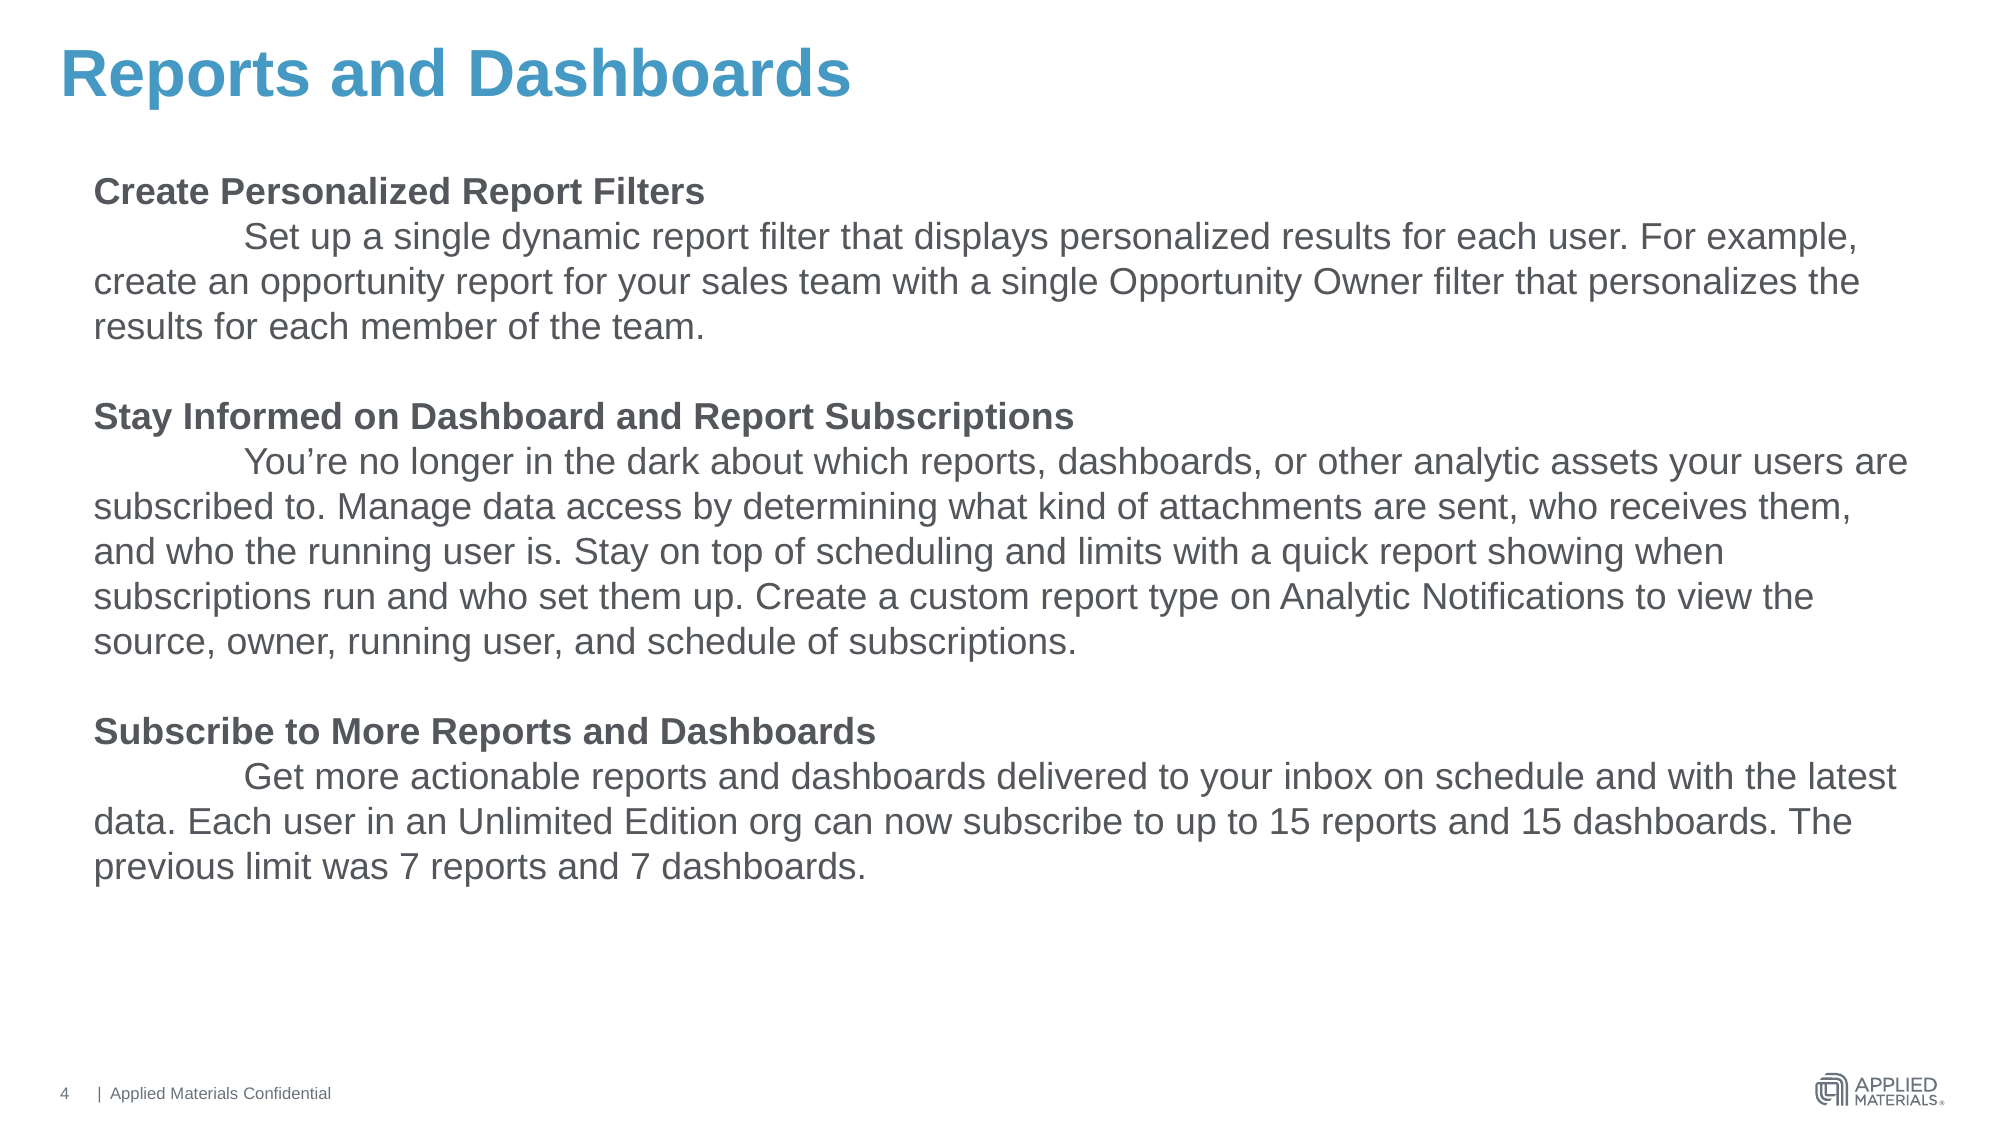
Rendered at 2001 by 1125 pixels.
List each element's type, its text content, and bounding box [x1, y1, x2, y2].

text_box Create Personalized Report Filters Set up a single dynamic report filter that displays personalized results for each user. For example, create an opportunity report for your sales team with a single Opportunity Owner filter that personalizes the results for each member of the team. Stay Informed on Dashboard and Report Subscriptions You’re no longer in the dark about which reports, dashboards, or other analytic assets your users are subscribed to. Manage data access by determining what kind of attachments are sent, who receives them, and who the running user is. Stay on top of scheduling and limits with a quick report showing when subscriptions run and who set them up. Create a custom report type on Analytic Notifications to view the source, owner, running user, and schedule of subscriptions. Subscribe to More Reports and Dashboards Get more actionable reports and dashboards delivered to your inbox on schedule and with the latest data. Each user in an Unlimited Edition org can now subscribe to up to 15 reports and 15 dashboards. The previous limit was 7 reports and 7 dashboards. [78, 159, 1925, 940]
title Reports and Dashboards [45, 22, 1909, 119]
slide_number 4 [45, 1078, 165, 1106]
